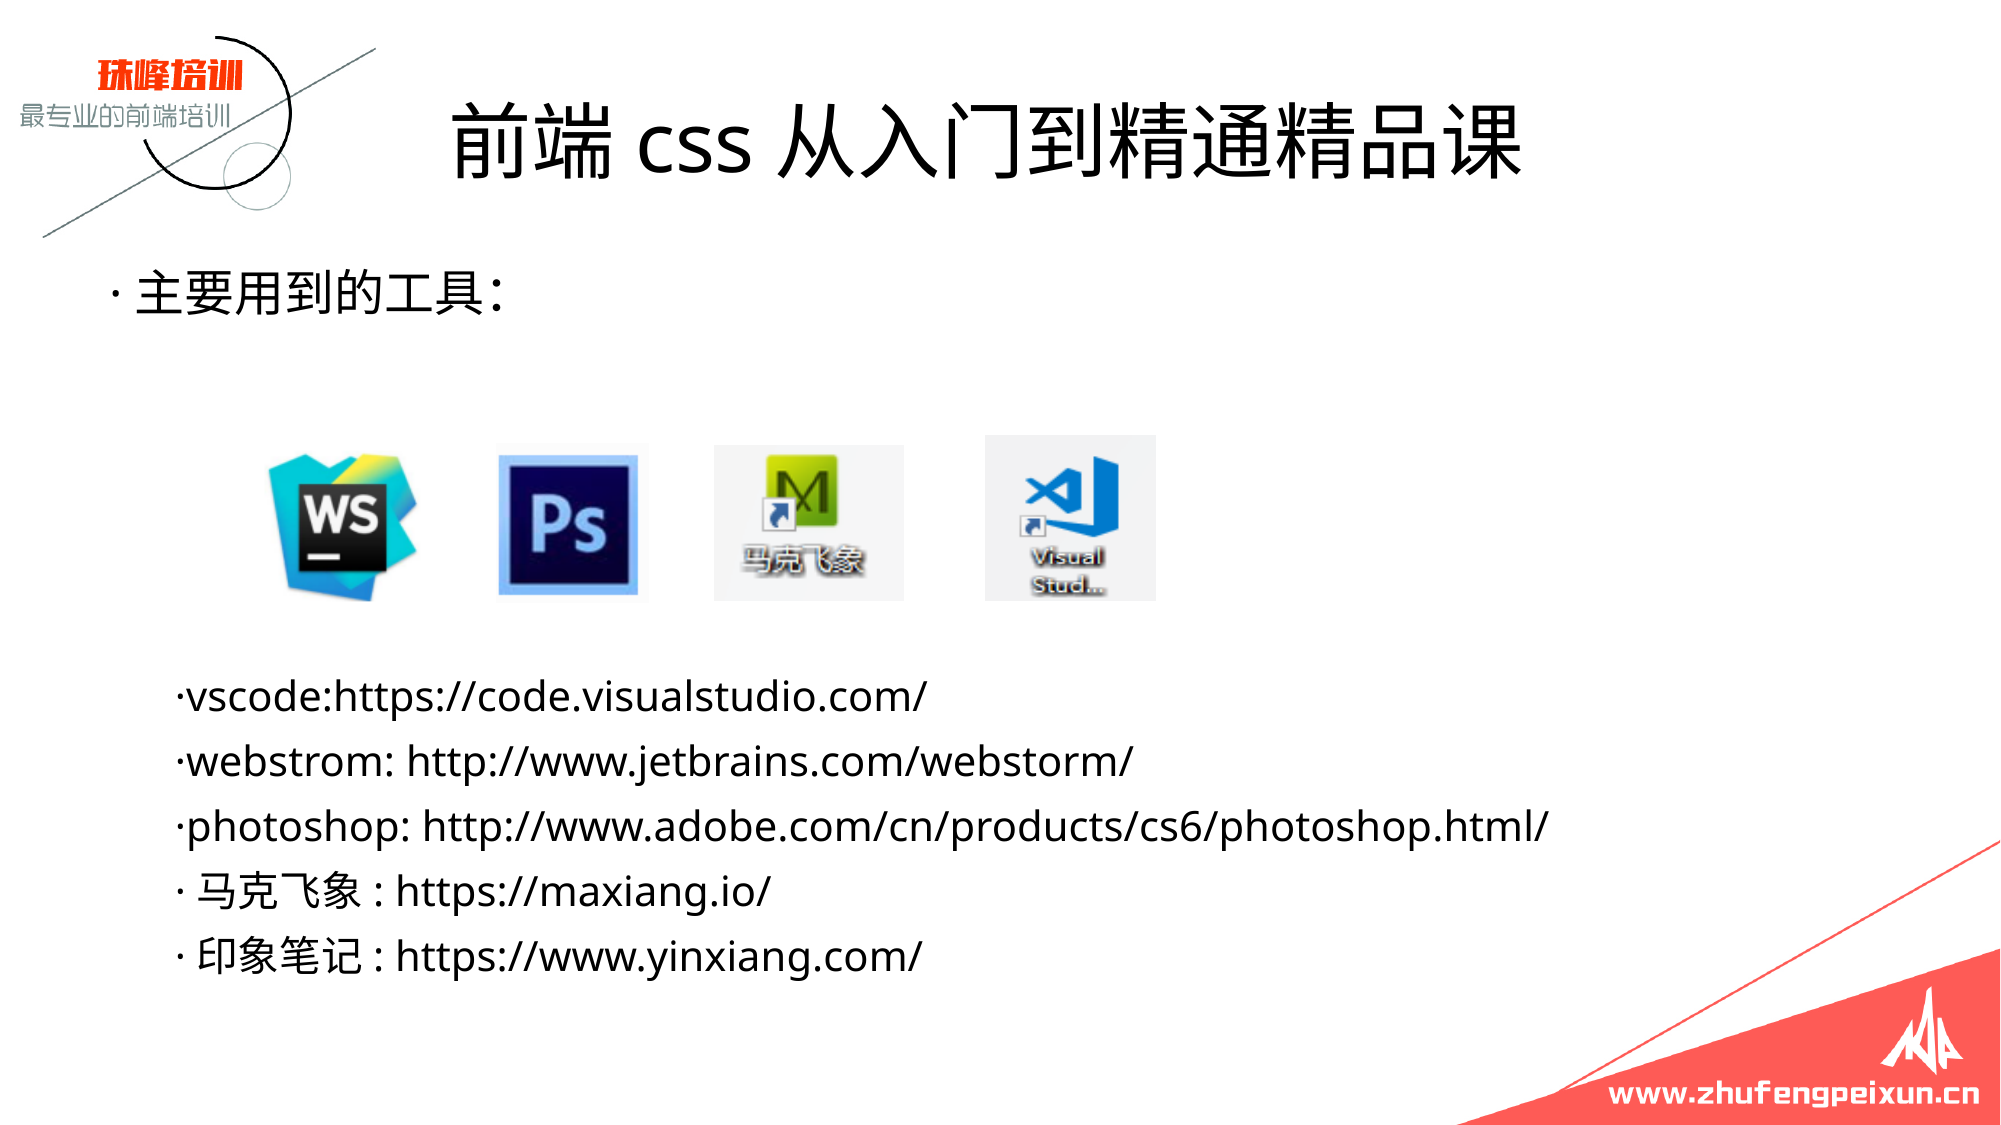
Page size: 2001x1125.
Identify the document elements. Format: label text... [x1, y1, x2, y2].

picture [246, 435, 436, 616]
picture [495, 443, 649, 603]
picture [18, 36, 376, 238]
picture [714, 445, 904, 601]
picture [1437, 796, 2001, 1125]
title 前端css从入门到精通精品课 [123, 92, 1849, 120]
picture [985, 435, 1156, 601]
text_box ·主要用到的工具： [22, 120, 1889, 384]
text_box ·vscode:https://code.visualstudio.com/ ·webstrom: http://www.jetbrains.com/webstorm/ ·photoshop: http://www.adobe.com/cn/products/cs6/photoshop.html/ ·马克飞象: https://maxiang.io/ ·印象笔记: https://www.yinxiang.com/ [174, 654, 1827, 1064]
